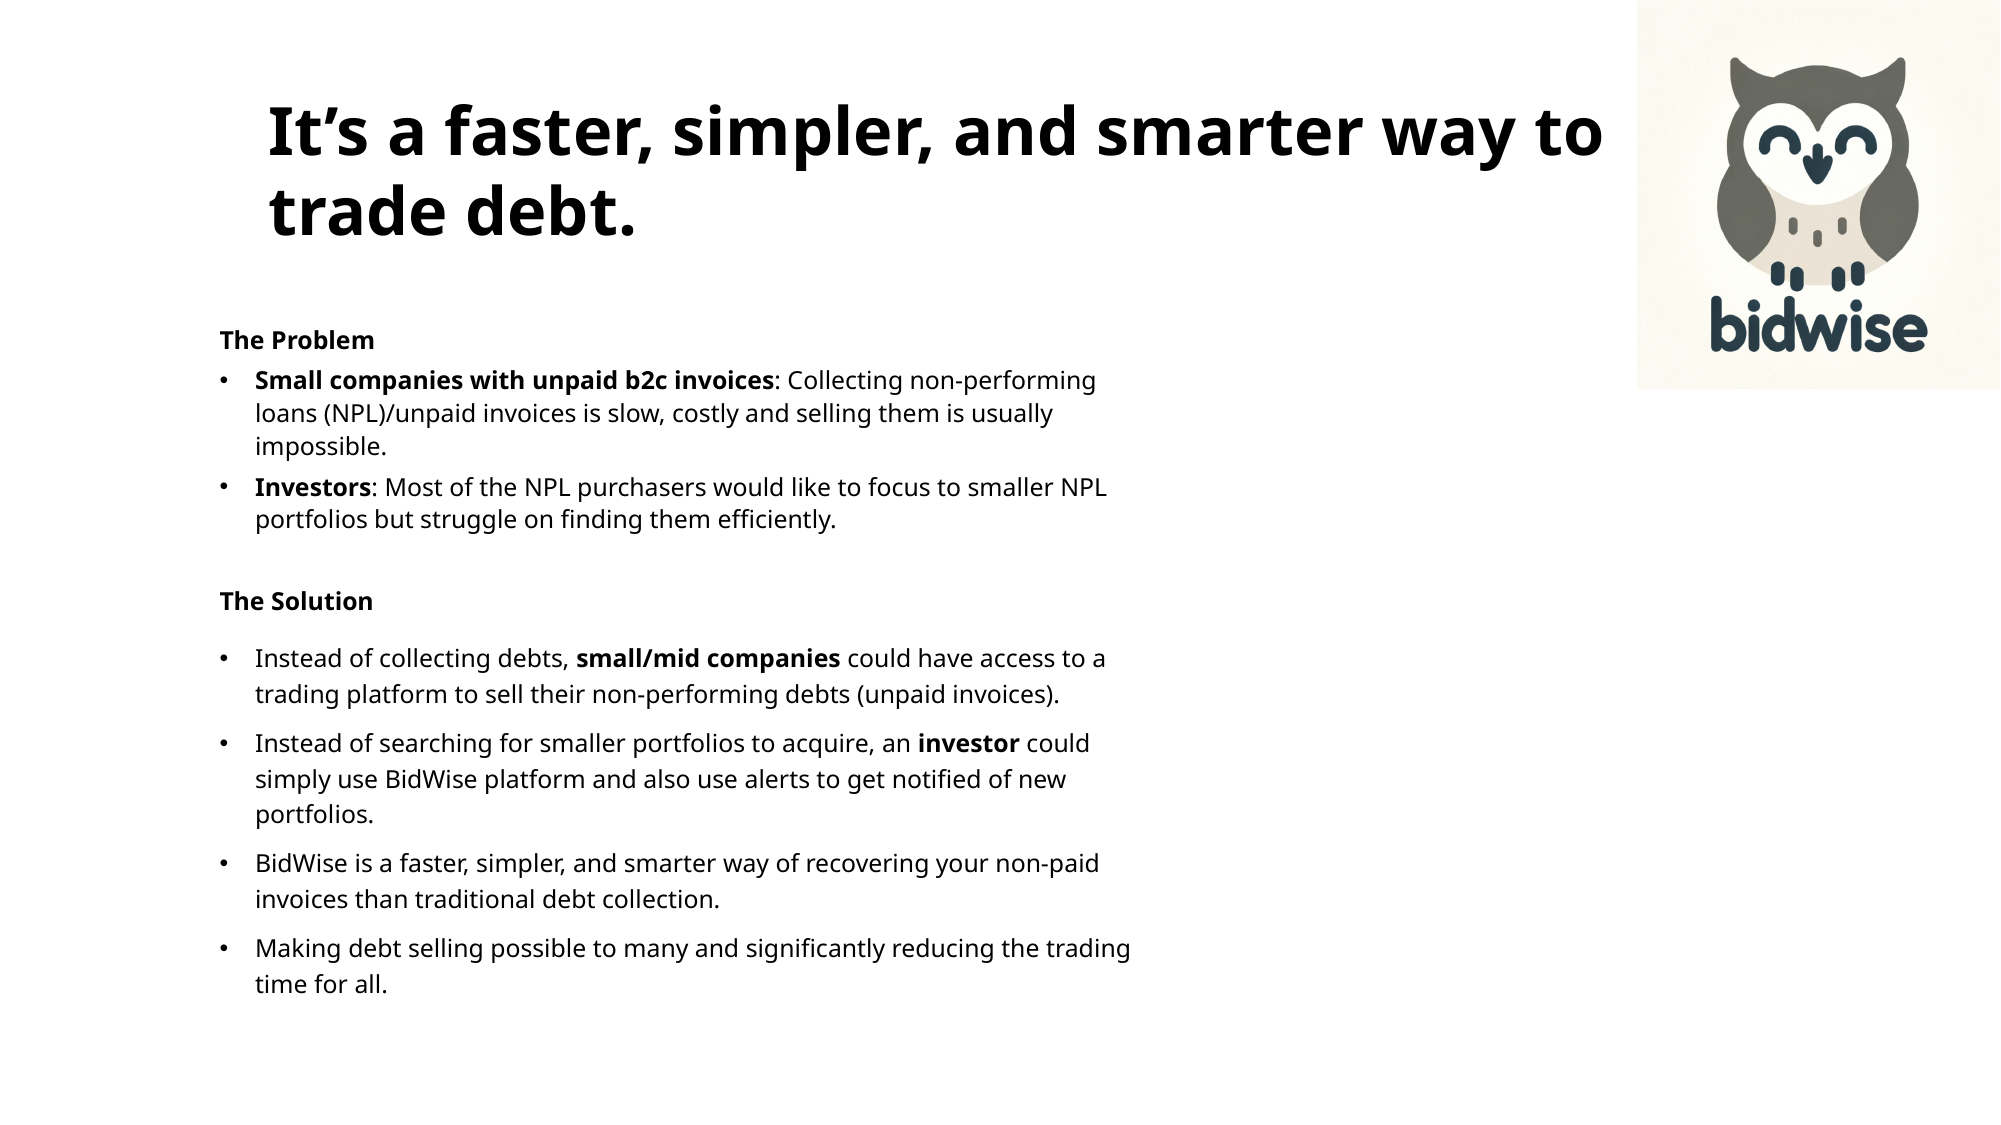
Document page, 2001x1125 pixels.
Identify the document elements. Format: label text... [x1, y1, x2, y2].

text_box It’s a faster, simpler, and smarter way to trade debt. [253, 75, 1637, 262]
picture [1637, 0, 2000, 389]
text_box The Problem Small companies with unpaid b2c invoices: Collecting non-performing loans (NPL)/unpaid invoices is slow, costly and selling them is usually impossible. Investors: Most of the NPL purchasers would like to focus to smaller NPL portfolios but struggle on finding them efficiently. The Solution Instead of collecting debts, small/mid companies could have access to a trading platform to sell their non-performing debts (unpaid invoices). Instead of searching for smaller portfolios to acquire, an investor could simply use BidWise platform and also use alerts to get notified of new portfolios. BidWise is a faster, simpler, and smarter way of recovering your non-paid invoices than traditional debt collection. Making debt selling possible to many and significantly reducing the trading time for all. [204, 313, 1164, 1012]
